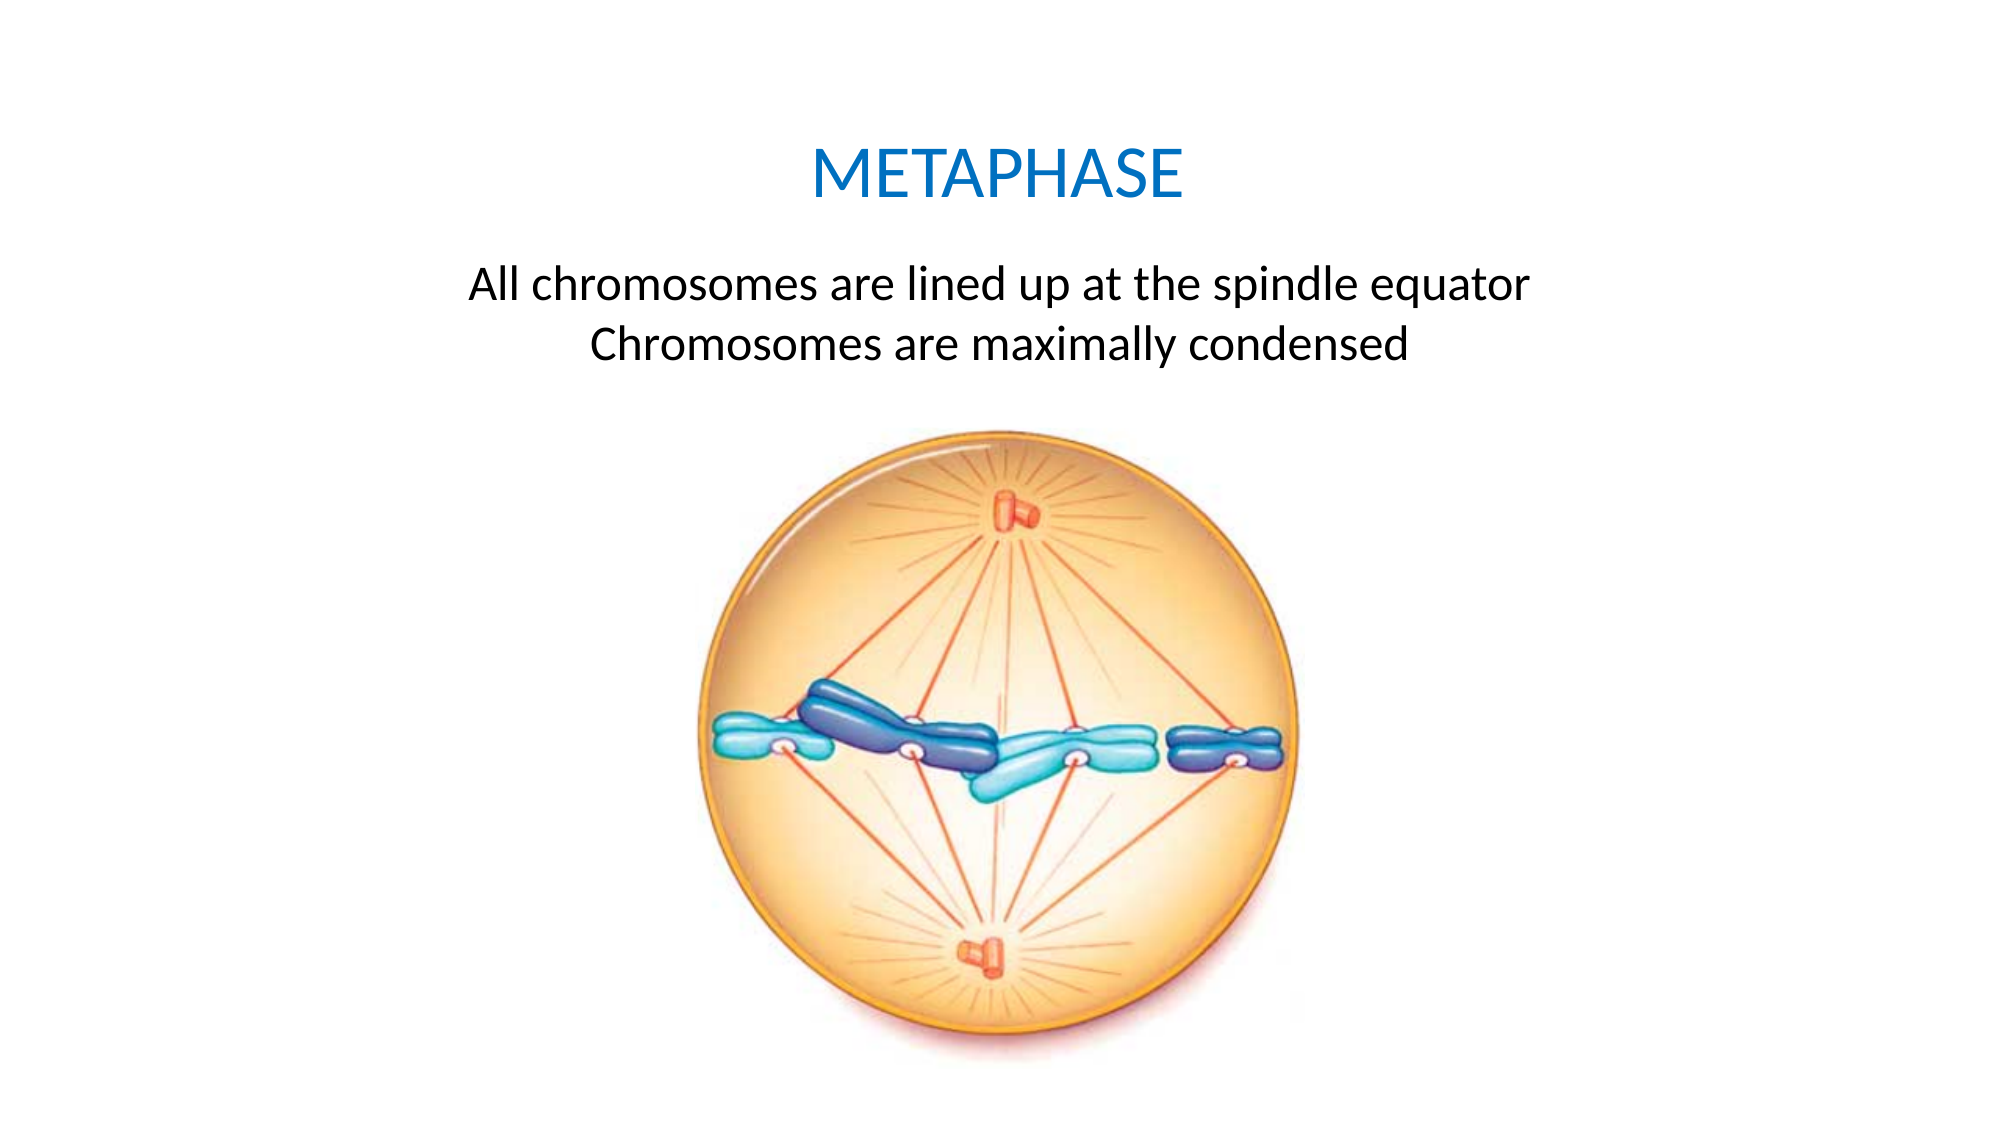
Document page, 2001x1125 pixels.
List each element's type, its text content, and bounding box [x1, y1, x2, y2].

text_box METAPHASE [795, 114, 1205, 220]
picture [695, 427, 1305, 1069]
text_box All chromosomes are lined up at the spindle equator Chromosomes are maximally condensed [412, 243, 1588, 378]
